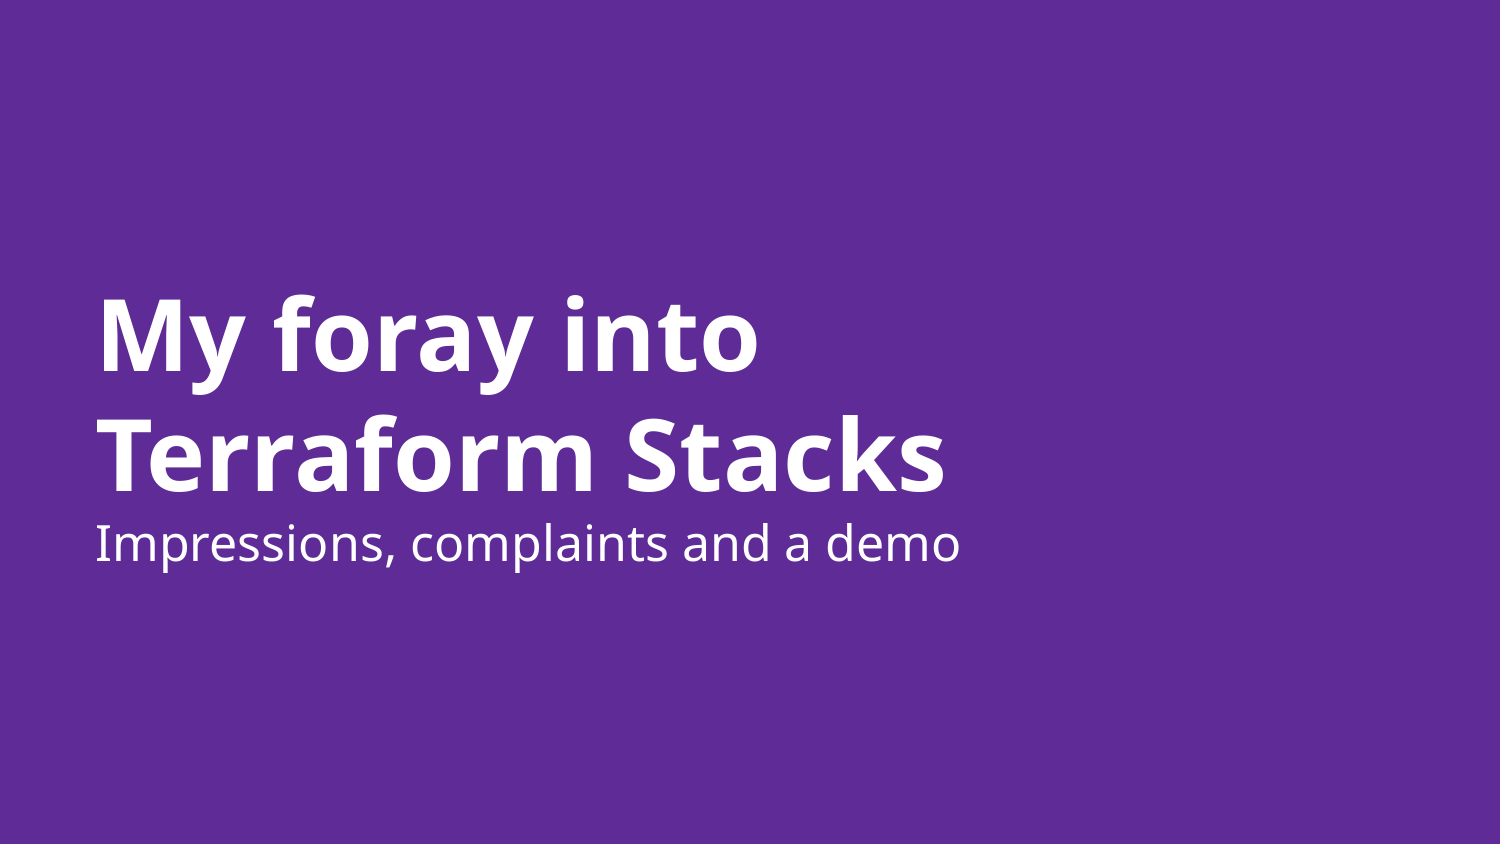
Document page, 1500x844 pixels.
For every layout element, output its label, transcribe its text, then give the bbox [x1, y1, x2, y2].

title My foray into Terraform Stacks Impressions, complaints and a demo [80, 86, 1000, 758]
